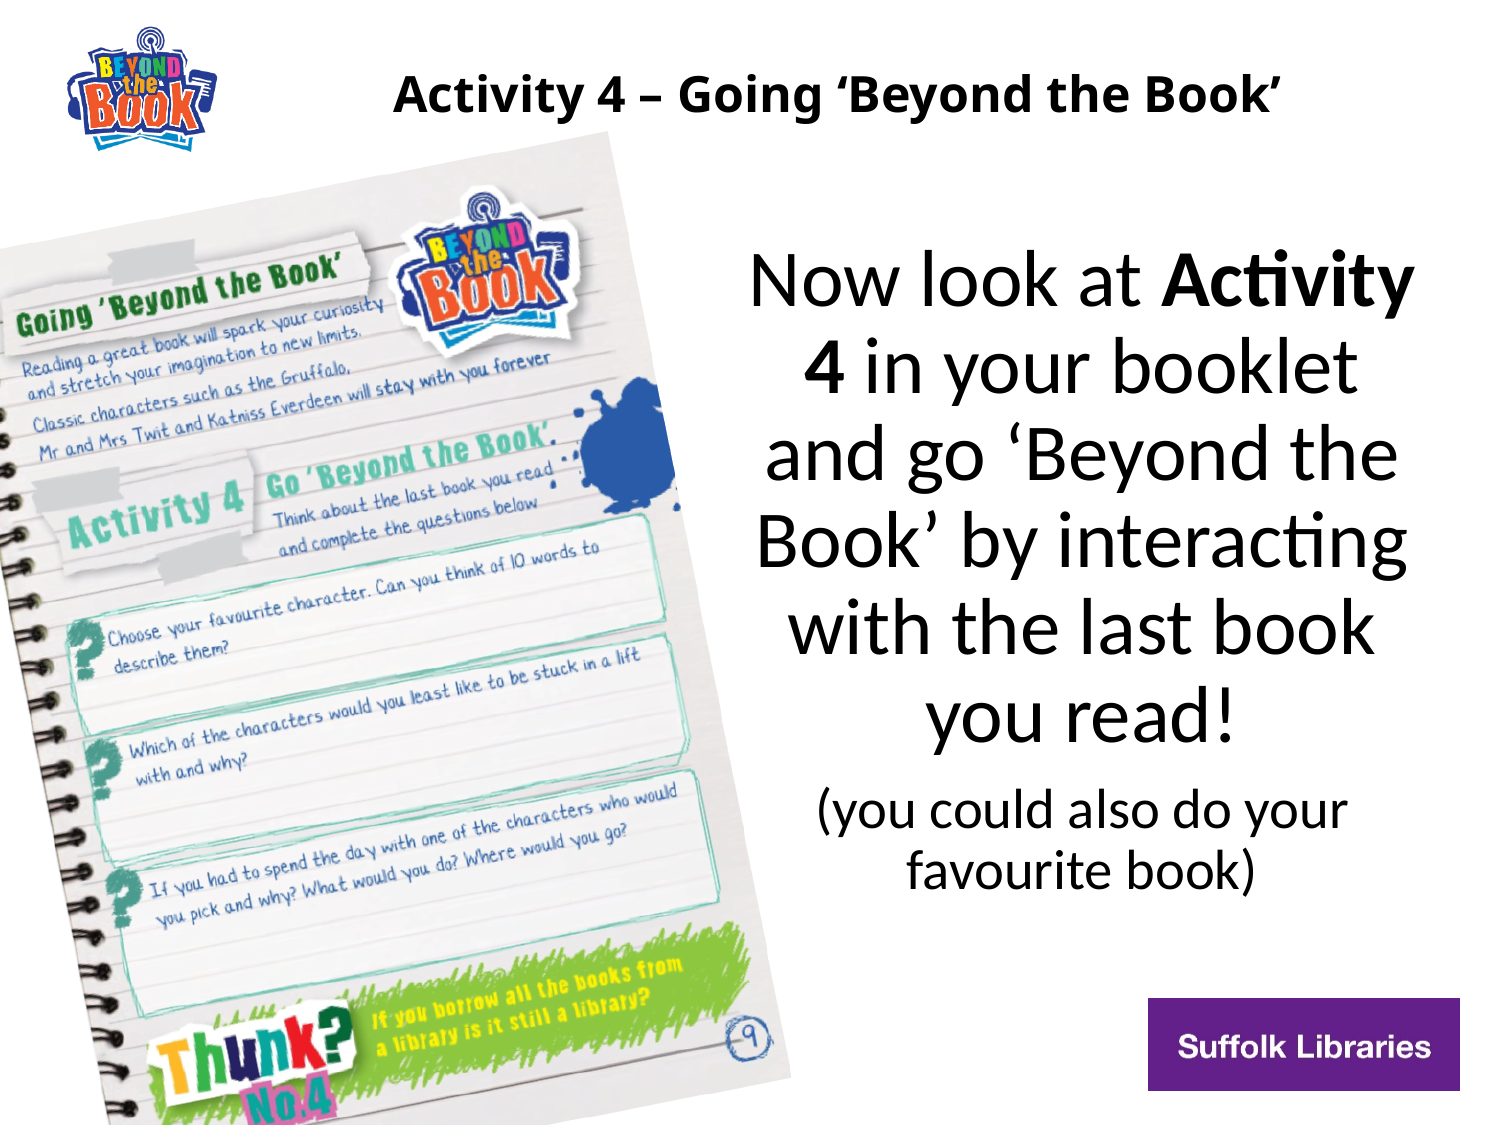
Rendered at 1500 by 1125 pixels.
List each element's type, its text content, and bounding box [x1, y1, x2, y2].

title Activity 4 – Going ‘Beyond the Book’ [239, 54, 1437, 131]
subtitle Now look at Activity 4 in your booklet and go ‘Beyond the Book’ by interacting with the last book you read! (you could also do your favourite book) [728, 229, 1437, 975]
picture [1148, 998, 1460, 1091]
picture [0, 6, 791, 1125]
